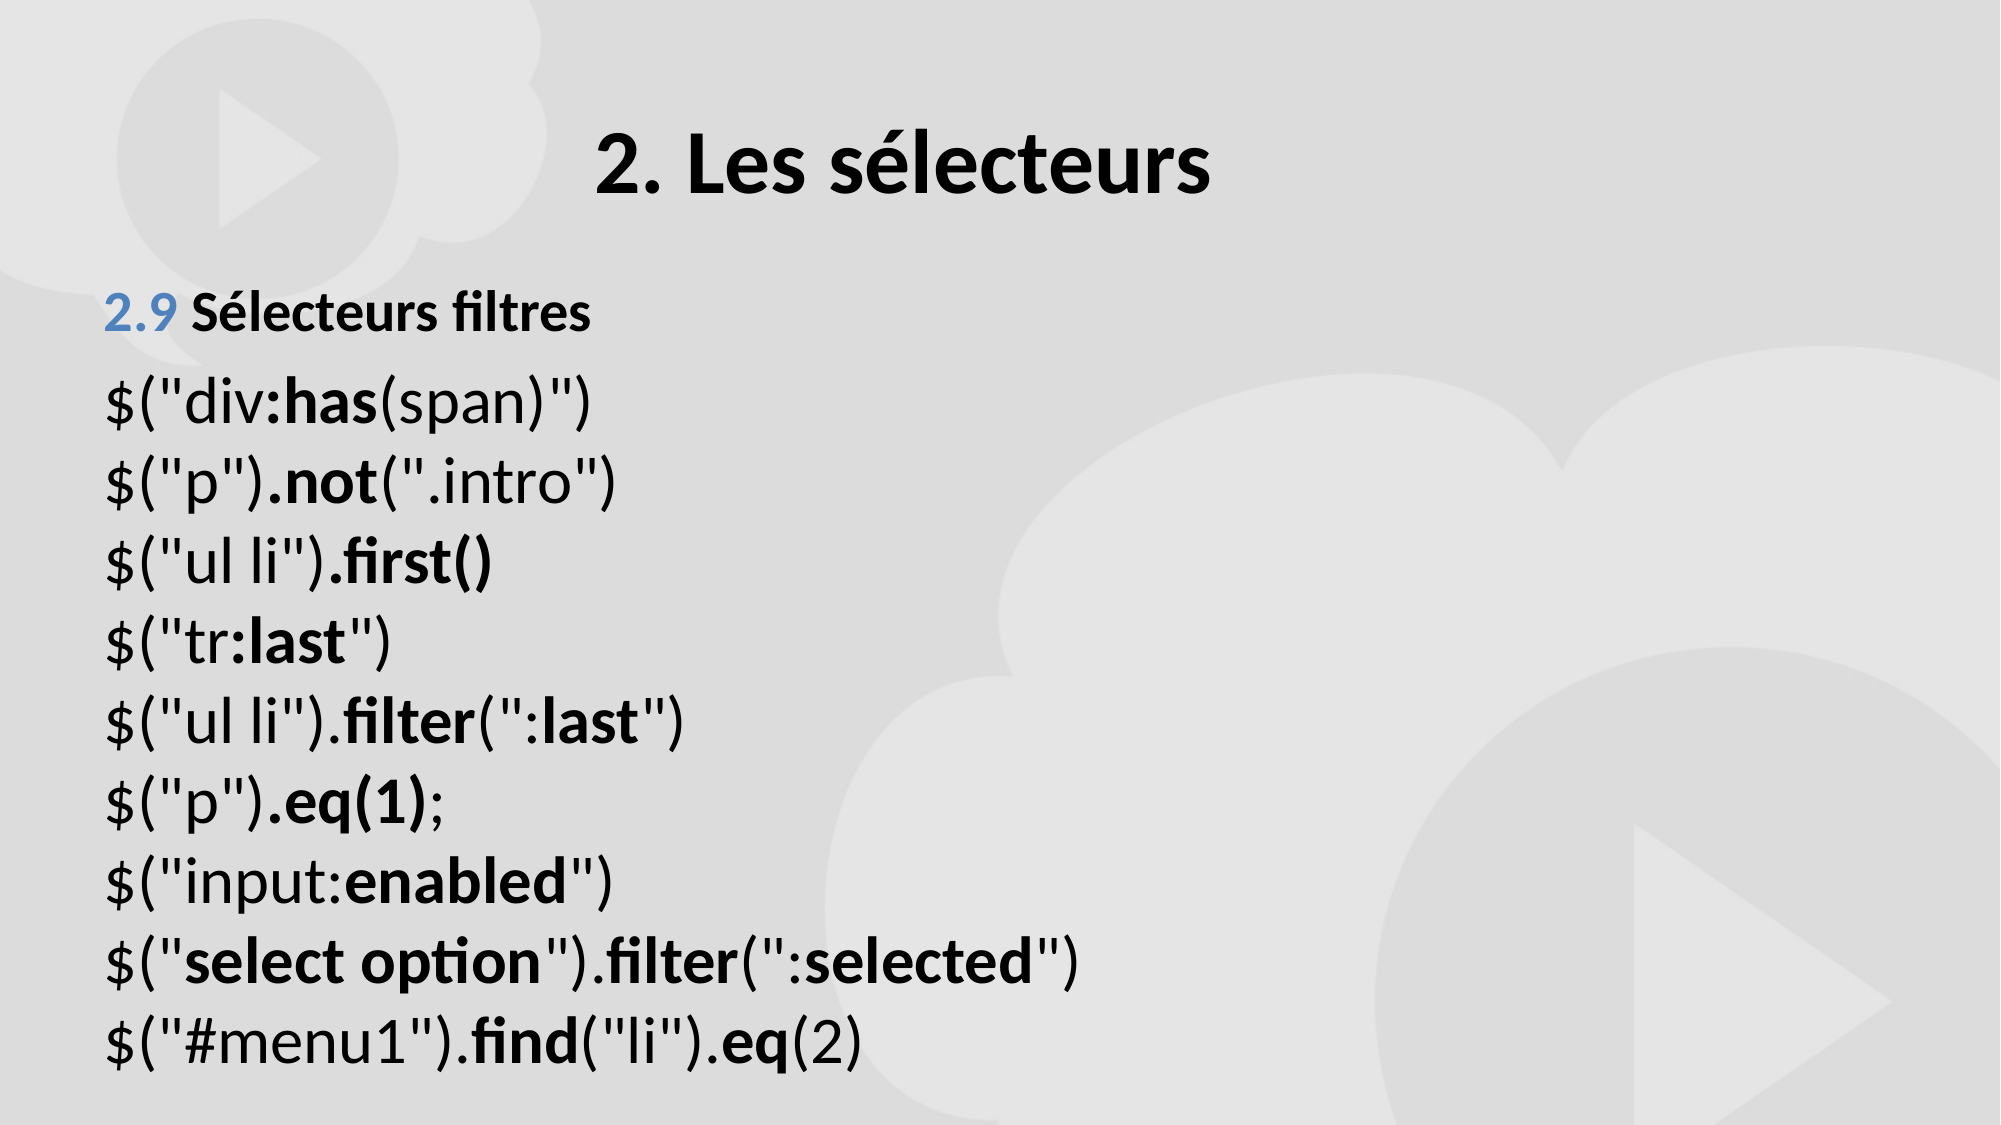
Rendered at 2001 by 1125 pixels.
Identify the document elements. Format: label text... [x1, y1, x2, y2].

list 2.9 Sélecteurs filtres $("div:has(span)") $("p").not(".intro") $("ul li").first() $("tr:last") $("ul li").filter(":last") $("p").eq(1); $("input:enabled") $("select option").filter(":selected") $("#menu1").find("li").eq(2) [88, 265, 1975, 1125]
picture [0, 0, 2001, 1125]
title 2. Les sélecteurs [106, 74, 1702, 239]
